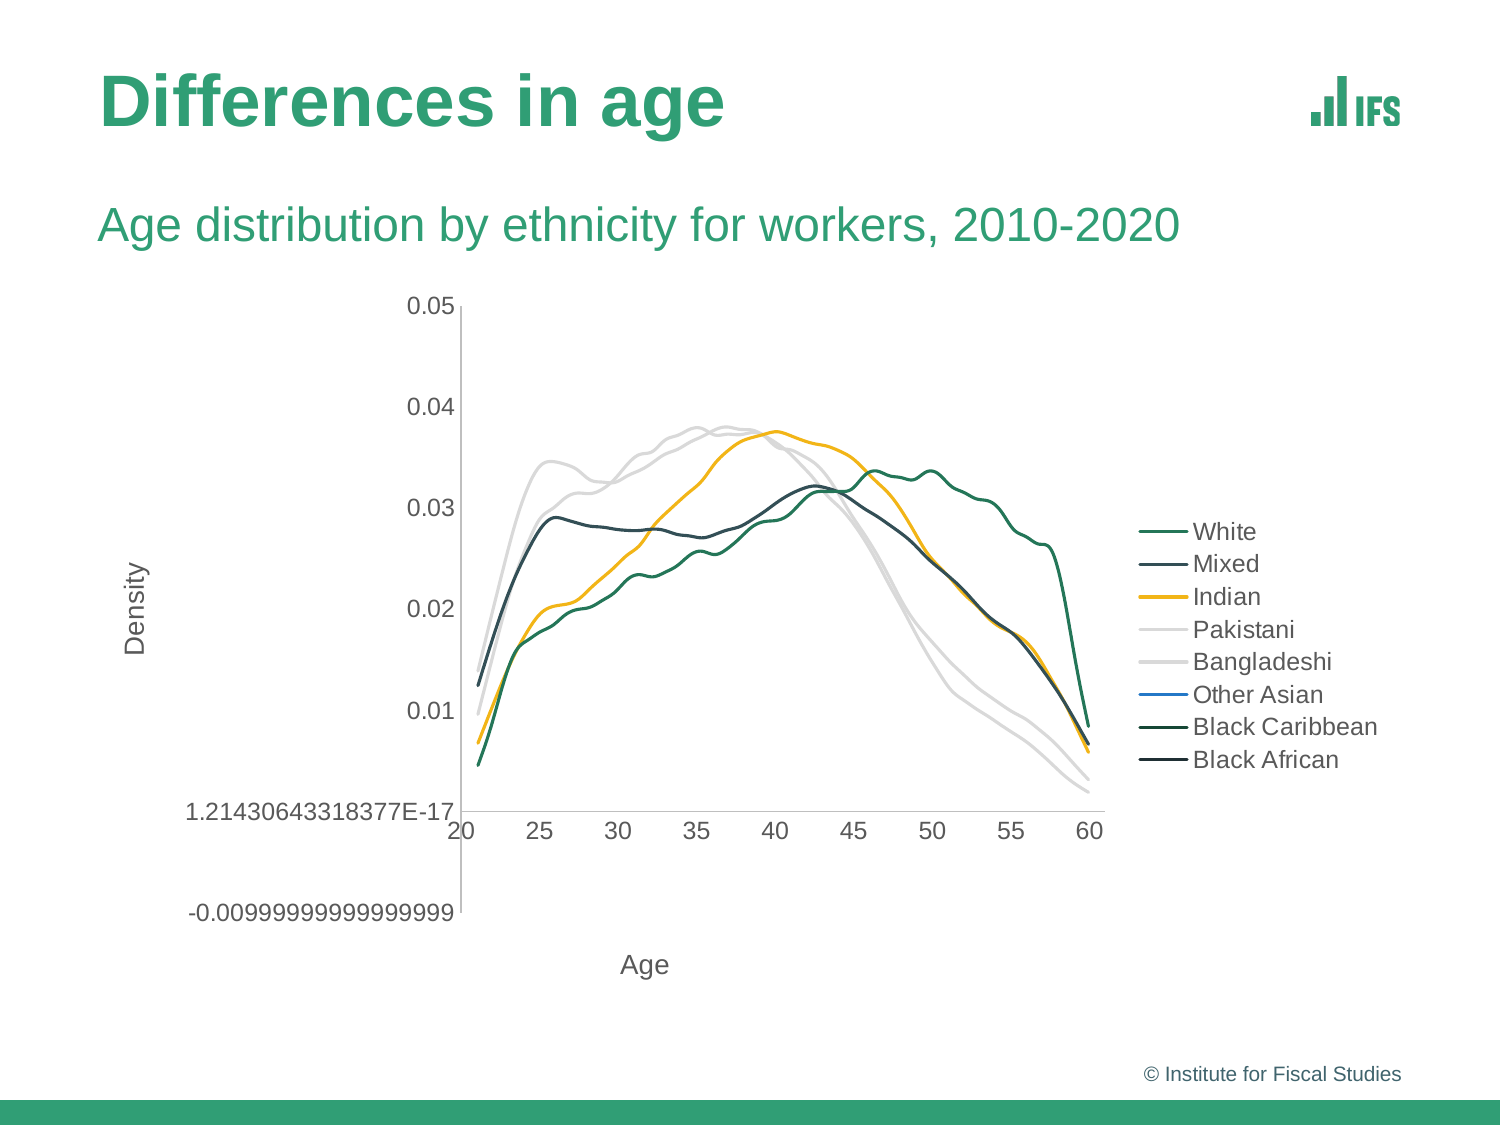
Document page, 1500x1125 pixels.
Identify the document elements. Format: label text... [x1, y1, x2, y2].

title Differences in age [84, 56, 1206, 150]
slide_number © Institute for Fiscal Studies [1079, 1042, 1417, 1103]
chart [84, 278, 1400, 1014]
list Age distribution by ethnicity for workers, 2010-2020 [82, 186, 1211, 266]
